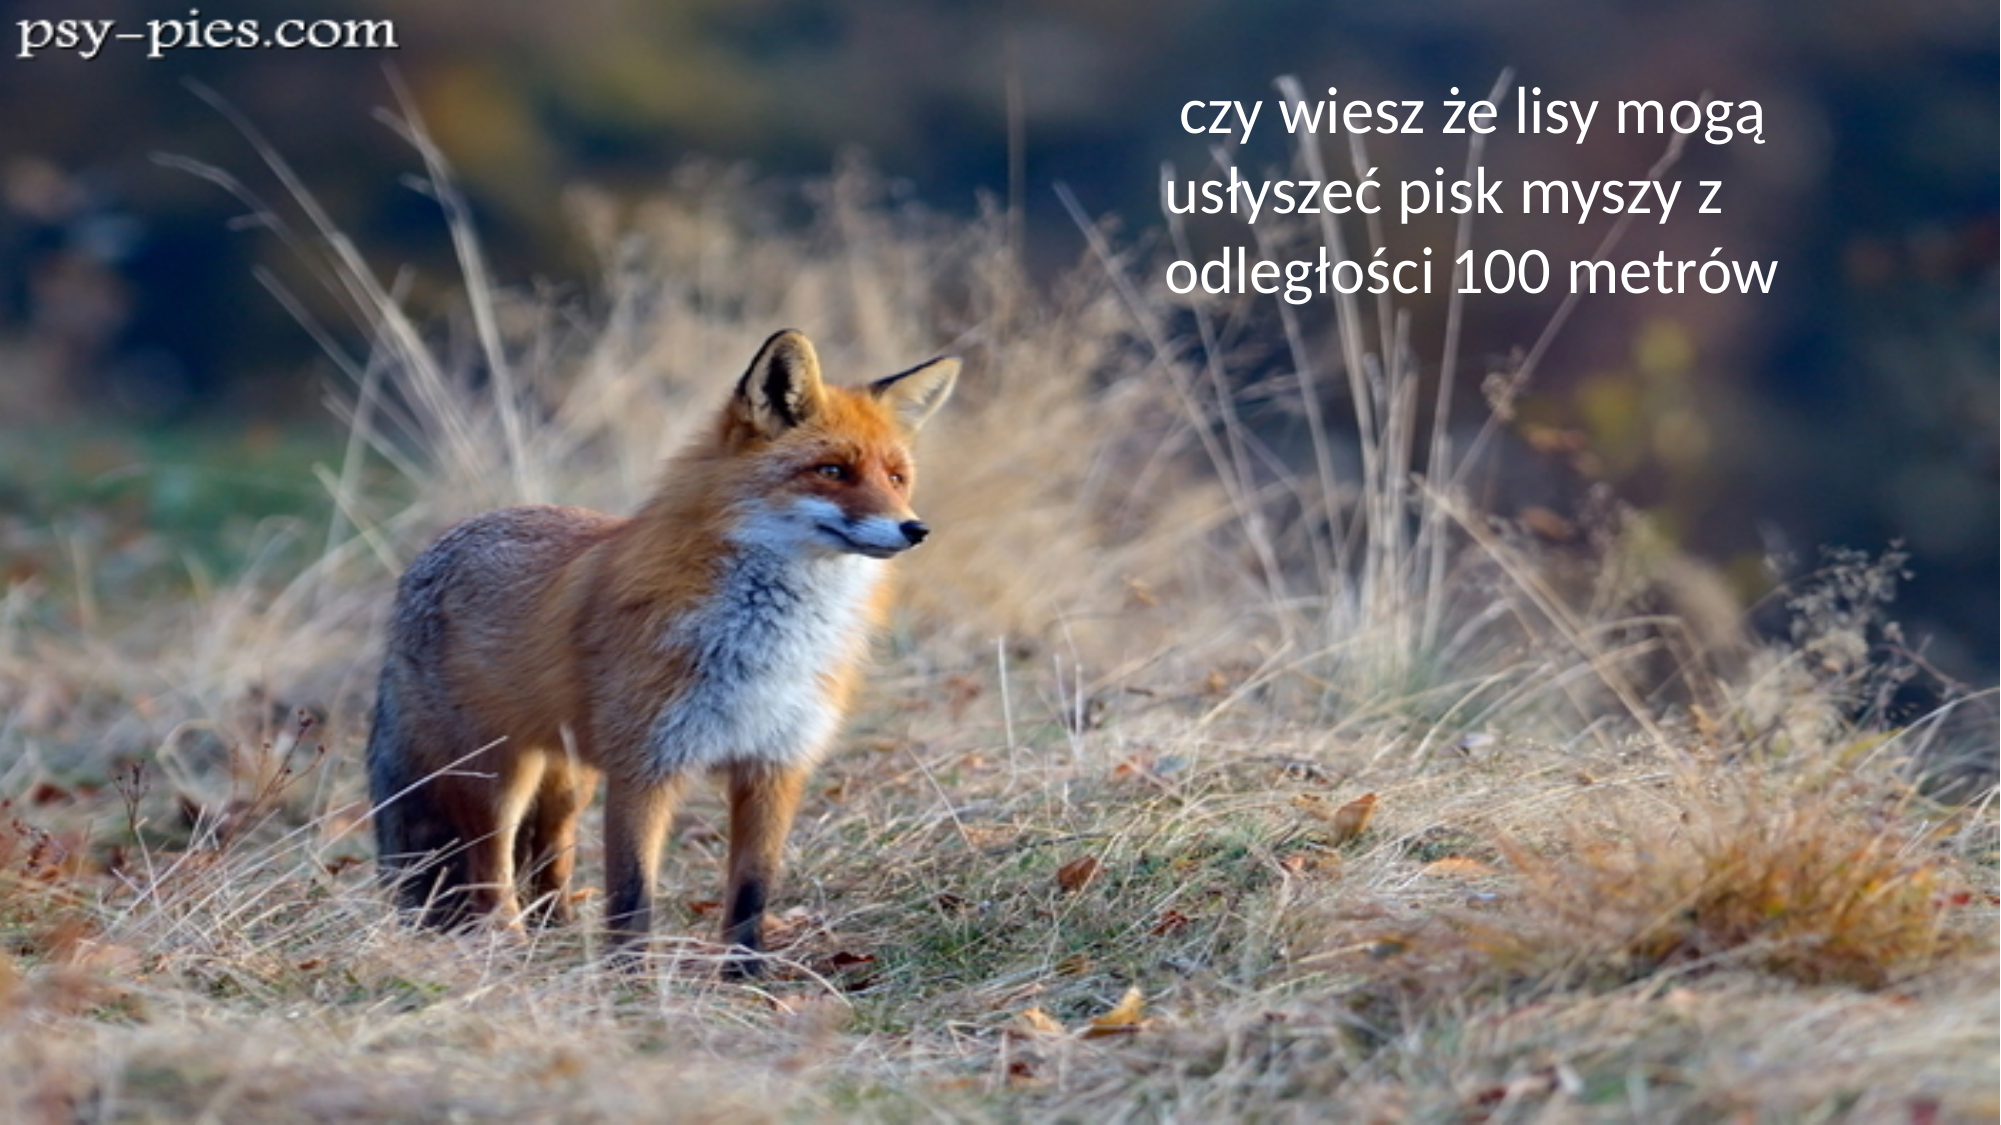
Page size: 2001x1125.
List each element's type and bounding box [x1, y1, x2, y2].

list [0, 0, 2000, 1125]
